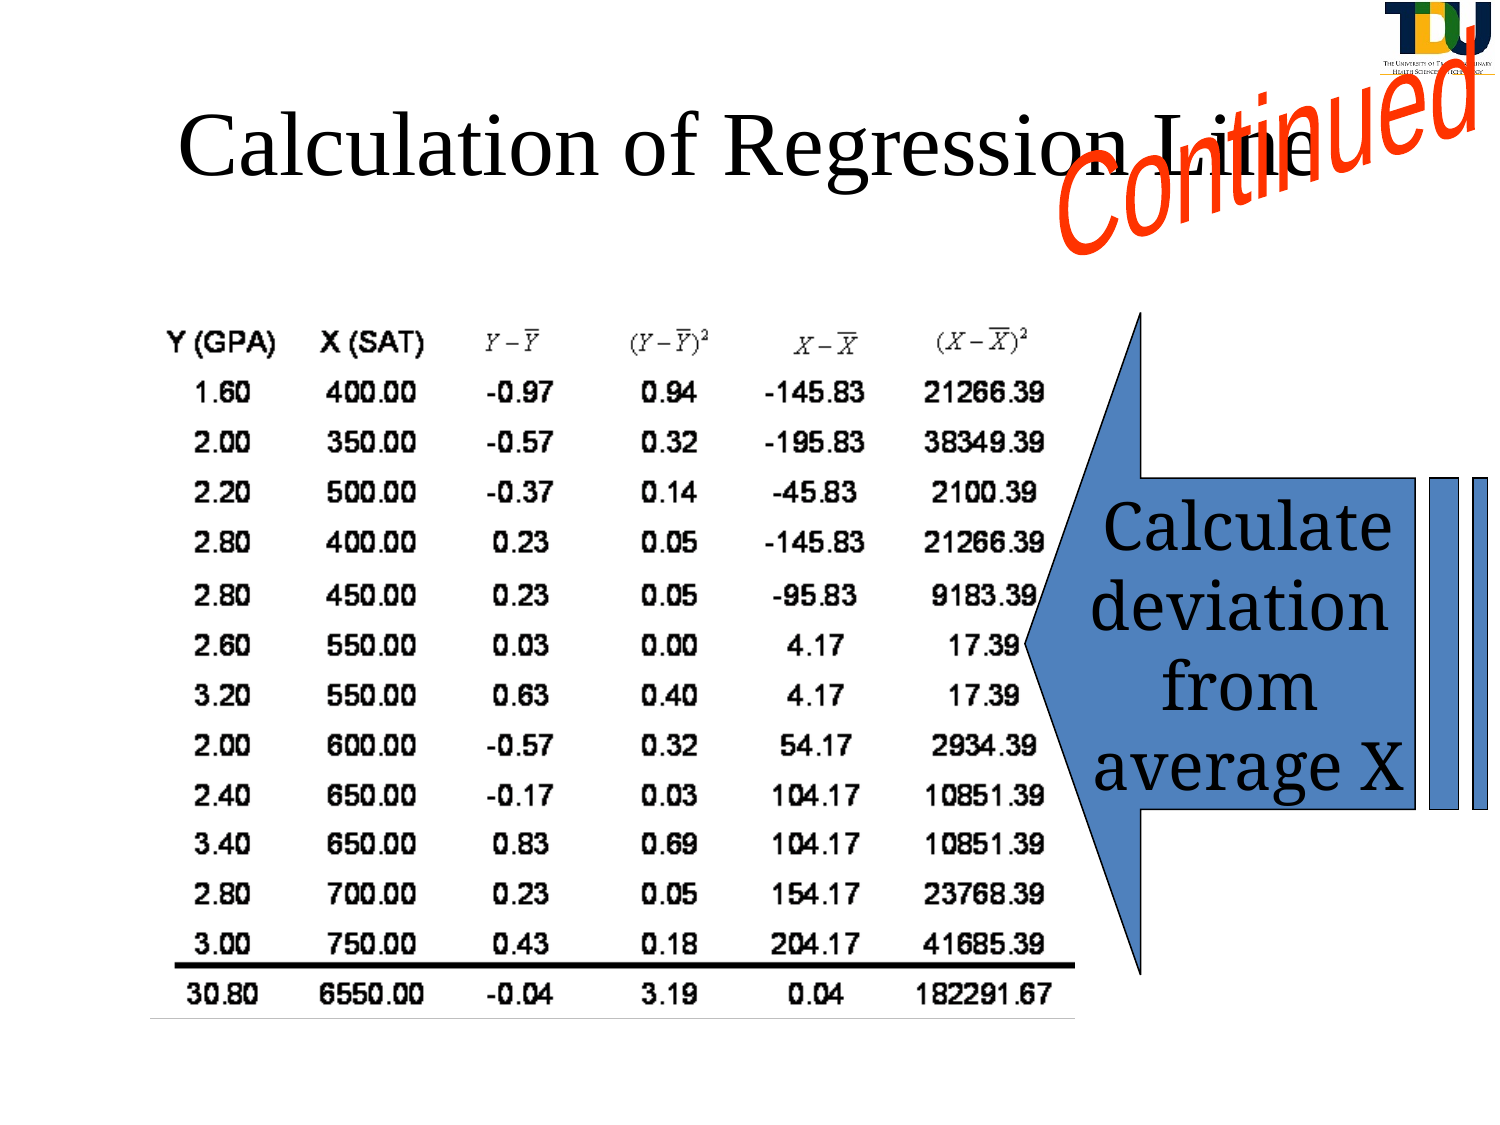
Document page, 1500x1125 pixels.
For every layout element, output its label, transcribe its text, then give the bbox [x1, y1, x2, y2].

text_box Calculate deviation from average X [1429, 478, 1459, 810]
text_box Calculate deviation from average X [1473, 478, 1488, 810]
title Calculation of Regression Line [75, 45, 1425, 233]
text_box Calculate deviation from average X [1079, 312, 1416, 975]
picture [149, 284, 1076, 1026]
picture [1376, 0, 1495, 75]
